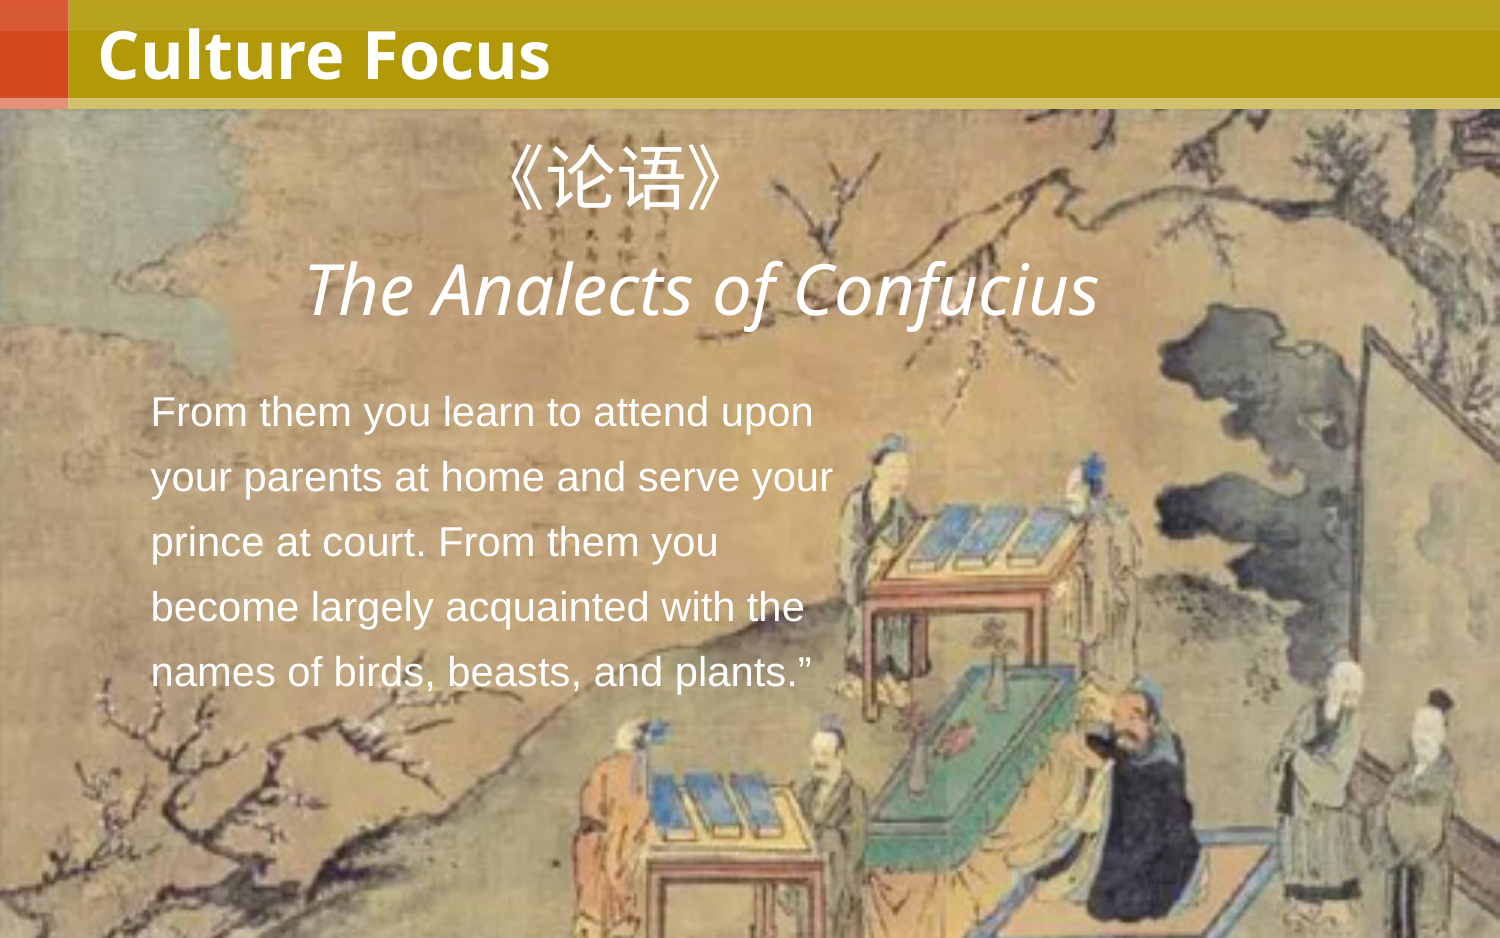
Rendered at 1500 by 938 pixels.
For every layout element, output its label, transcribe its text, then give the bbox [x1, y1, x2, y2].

picture [0, 109, 1500, 938]
title Culture Focus [82, 11, 1429, 105]
text_box 《论语》 The Analects of Confucius [159, 100, 1281, 109]
